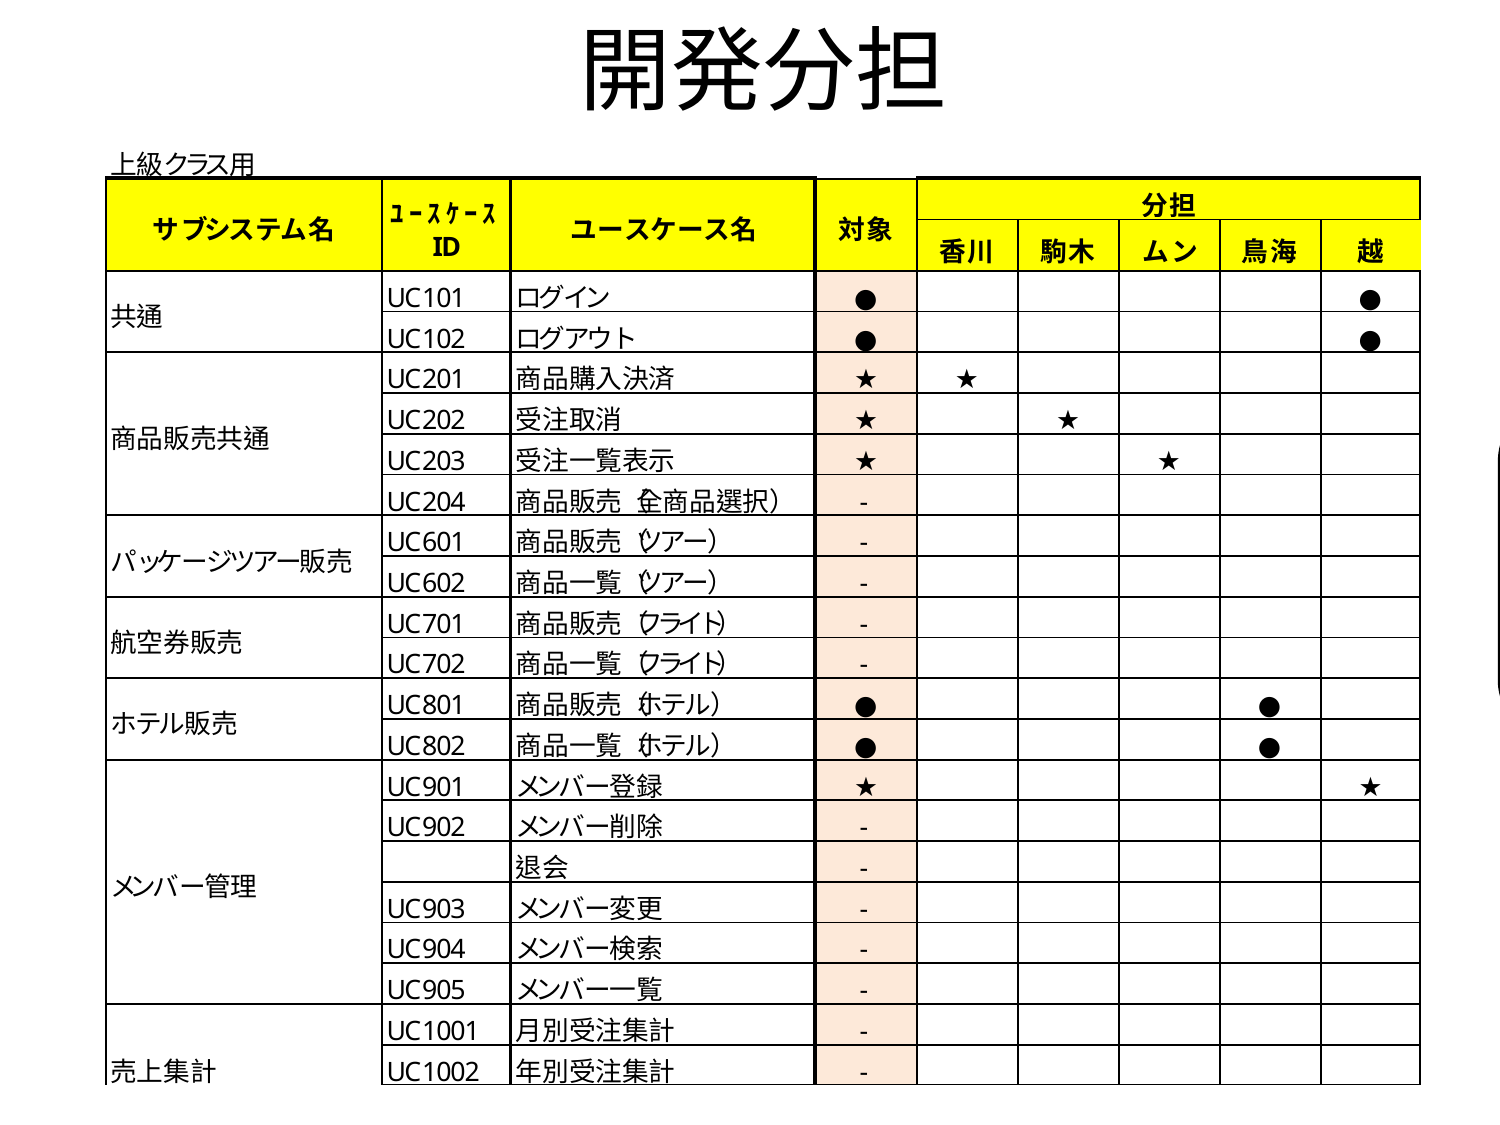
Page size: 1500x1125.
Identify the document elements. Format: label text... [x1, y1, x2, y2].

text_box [104, 136, 1423, 1087]
title 開発分担 [88, 0, 1439, 137]
